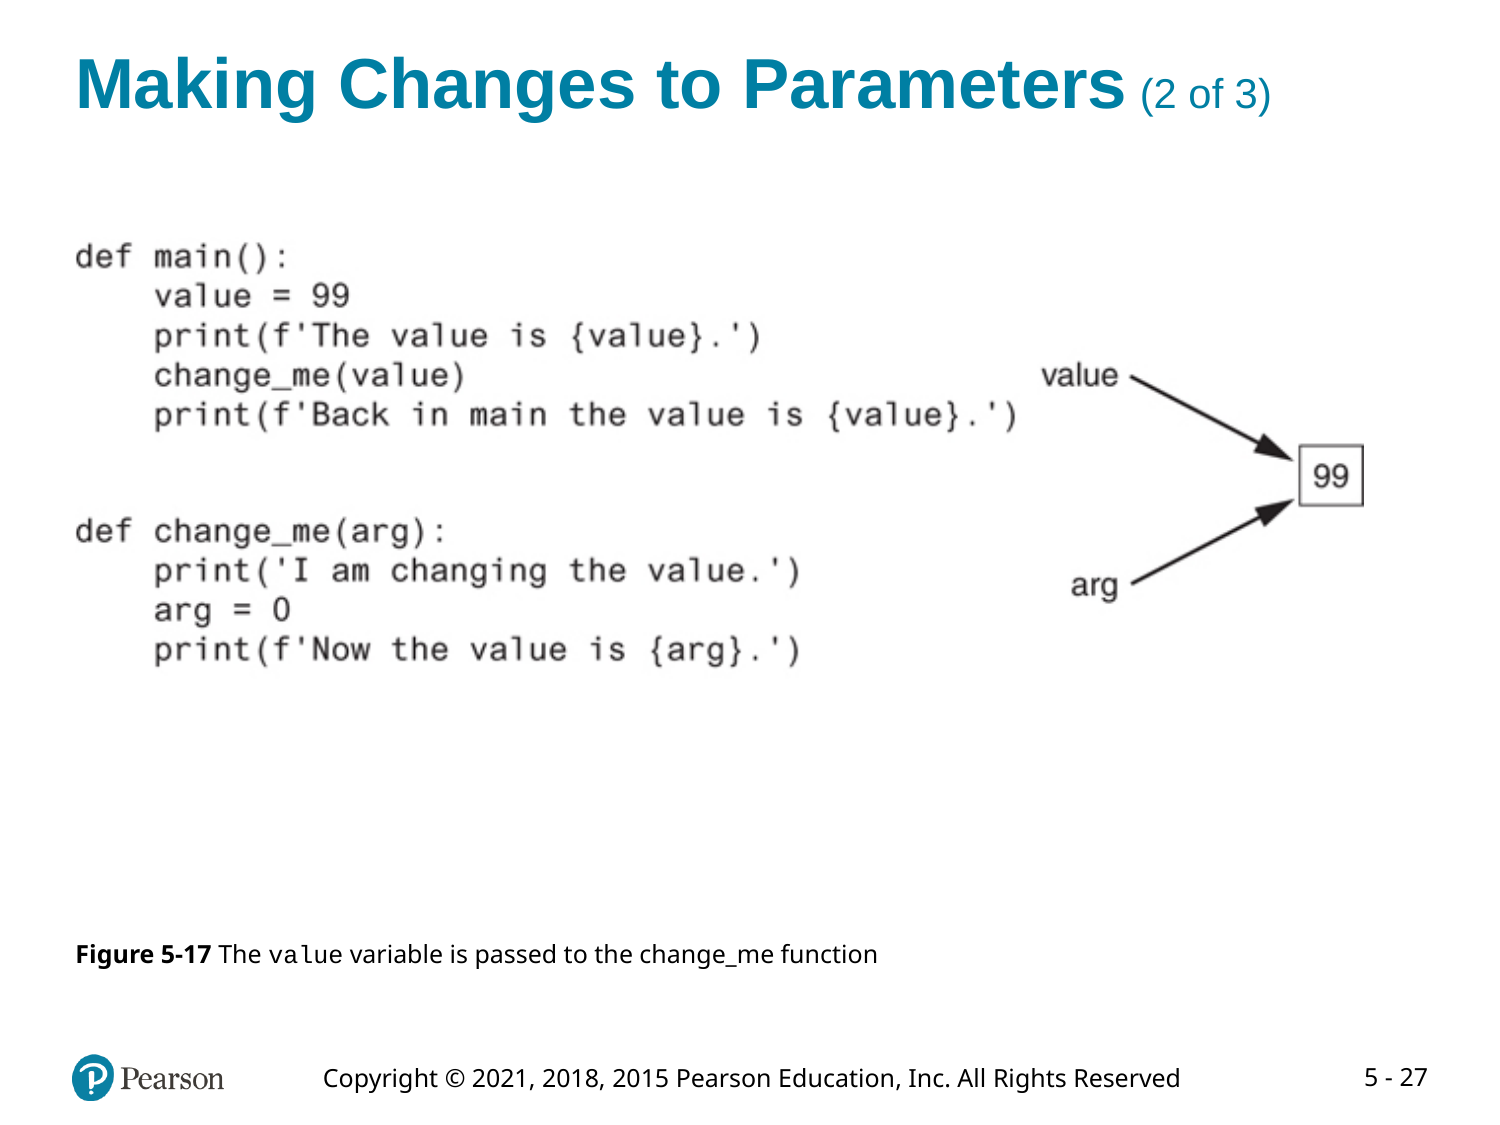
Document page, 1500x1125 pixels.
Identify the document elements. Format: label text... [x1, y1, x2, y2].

picture [74, 237, 1364, 680]
list Figure 5-17 The value variable is passed to the change_me function [75, 900, 1426, 969]
picture [72, 1054, 89, 1072]
picture [99, 1054, 224, 1101]
picture [72, 1087, 83, 1101]
picture [81, 1064, 107, 1089]
title Making Changes to Parameters (2 of 3) [75, 37, 1425, 150]
